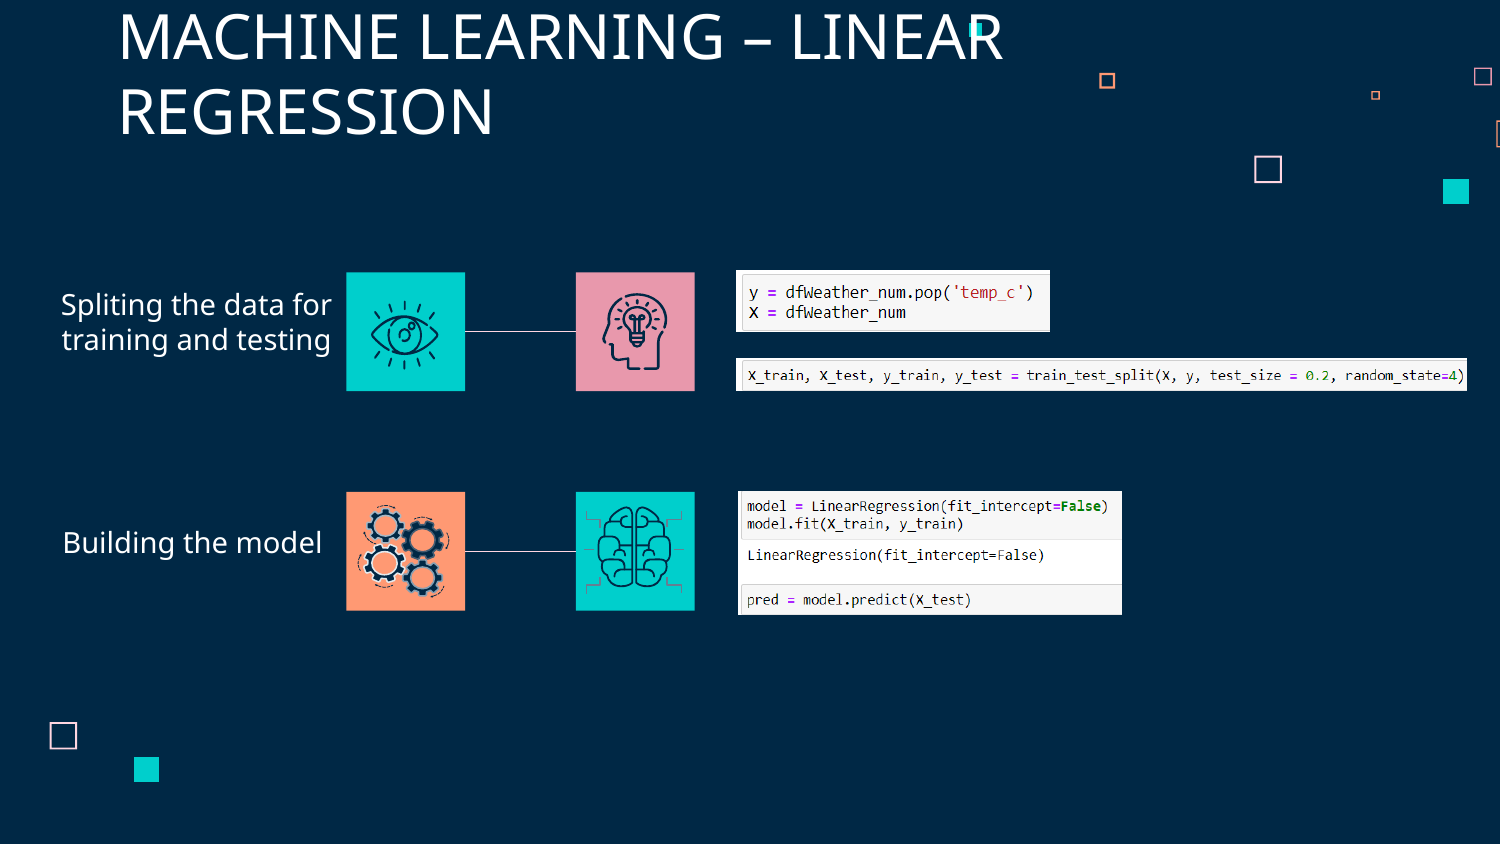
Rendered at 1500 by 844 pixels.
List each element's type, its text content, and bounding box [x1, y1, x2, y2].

title Spliting the data for training and testing [42, 289, 351, 411]
title MACHINE LEARNING – LINEAR REGRESSION [101, 67, 1213, 163]
text_box [346, 491, 466, 611]
text_box [346, 272, 466, 392]
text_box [370, 300, 440, 371]
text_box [601, 292, 670, 371]
picture [736, 270, 1050, 332]
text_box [357, 504, 450, 598]
subtitle Building the model [38, 509, 347, 615]
picture [738, 491, 1123, 615]
text_box [575, 491, 695, 611]
picture [736, 358, 1468, 392]
text_box [575, 272, 695, 392]
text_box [583, 506, 684, 594]
